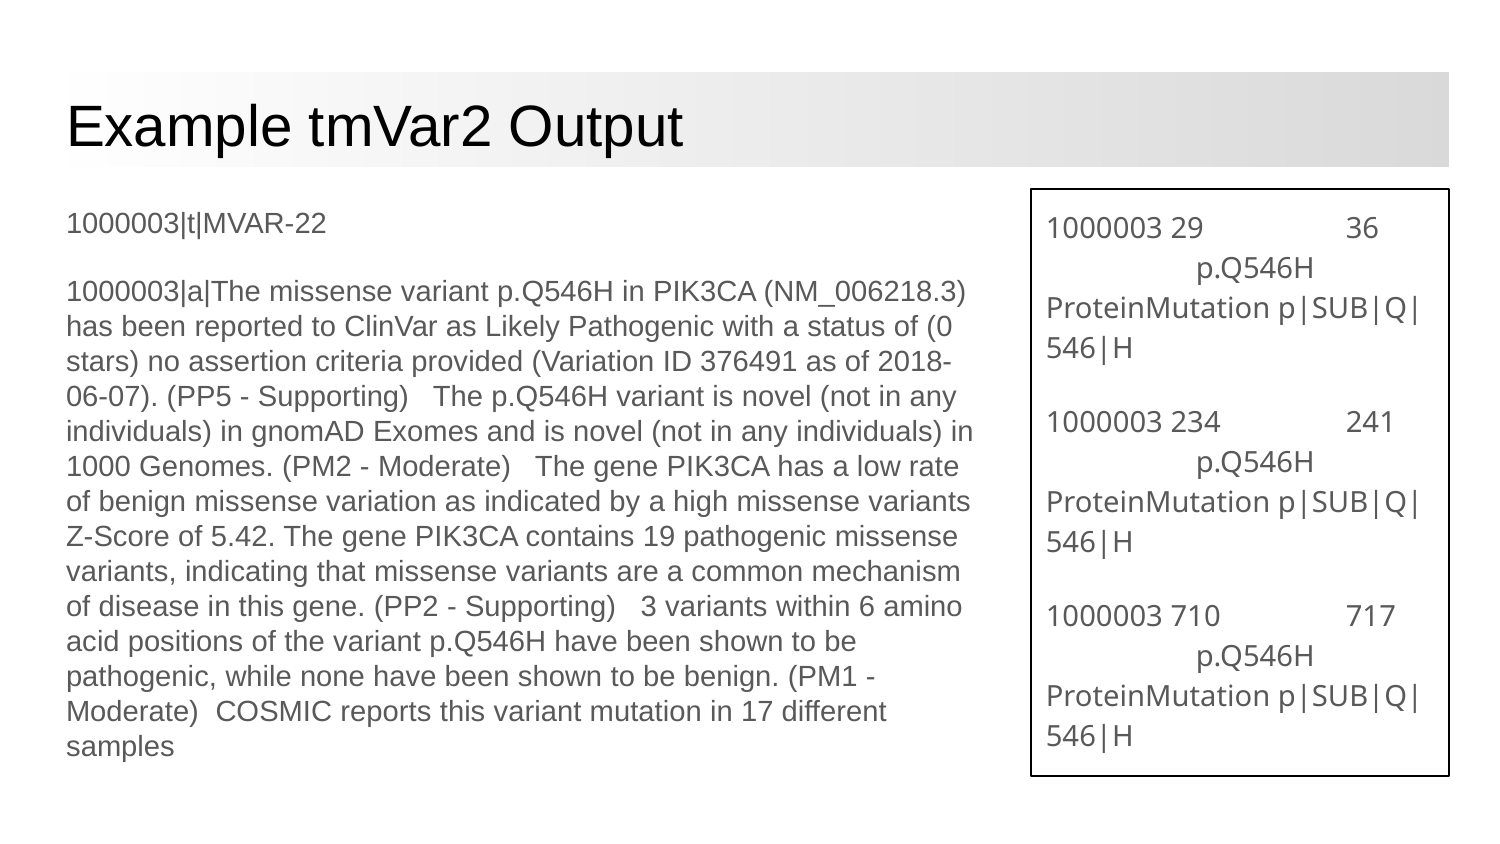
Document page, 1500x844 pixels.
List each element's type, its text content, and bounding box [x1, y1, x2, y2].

list 1000003 29 36 p.Q546H ProteinMutation p|SUB|Q|546|H 1000003 234 241 p.Q546H ProteinMutation p|SUB|Q|546|H 1000003 710 717 p.Q546H ProteinMutation p|SUB|Q|546|H [1030, 189, 1449, 776]
list 1000003|t|MVAR-22 1000003|a|The missense variant p.Q546H in PIK3CA (NM_006218.3) has been reported to ClinVar as Likely Pathogenic with a status of (0 stars) no assertion criteria provided (Variation ID 376491 as of 2018-06-07). (PP5 - Supporting) The p.Q546H variant is novel (not in any individuals) in gnomAD Exomes and is novel (not in any individuals) in 1000 Genomes. (PM2 - Moderate) The gene PIK3CA has a low rate of benign missense variation as indicated by a high missense variants Z-Score of 5.42. The gene PIK3CA contains 19 pathogenic missense variants, indicating that missense variants are a common mechanism of disease in this gene. (PP2 - Supporting) 3 variants within 6 amino acid positions of the variant p.Q546H have been shown to be pathogenic, while none have been shown to be benign. (PM1 - Moderate) COSMIC reports this variant mutation in 17 different samples [51, 189, 993, 750]
title Example tmVar2 Output [51, 72, 1449, 167]
